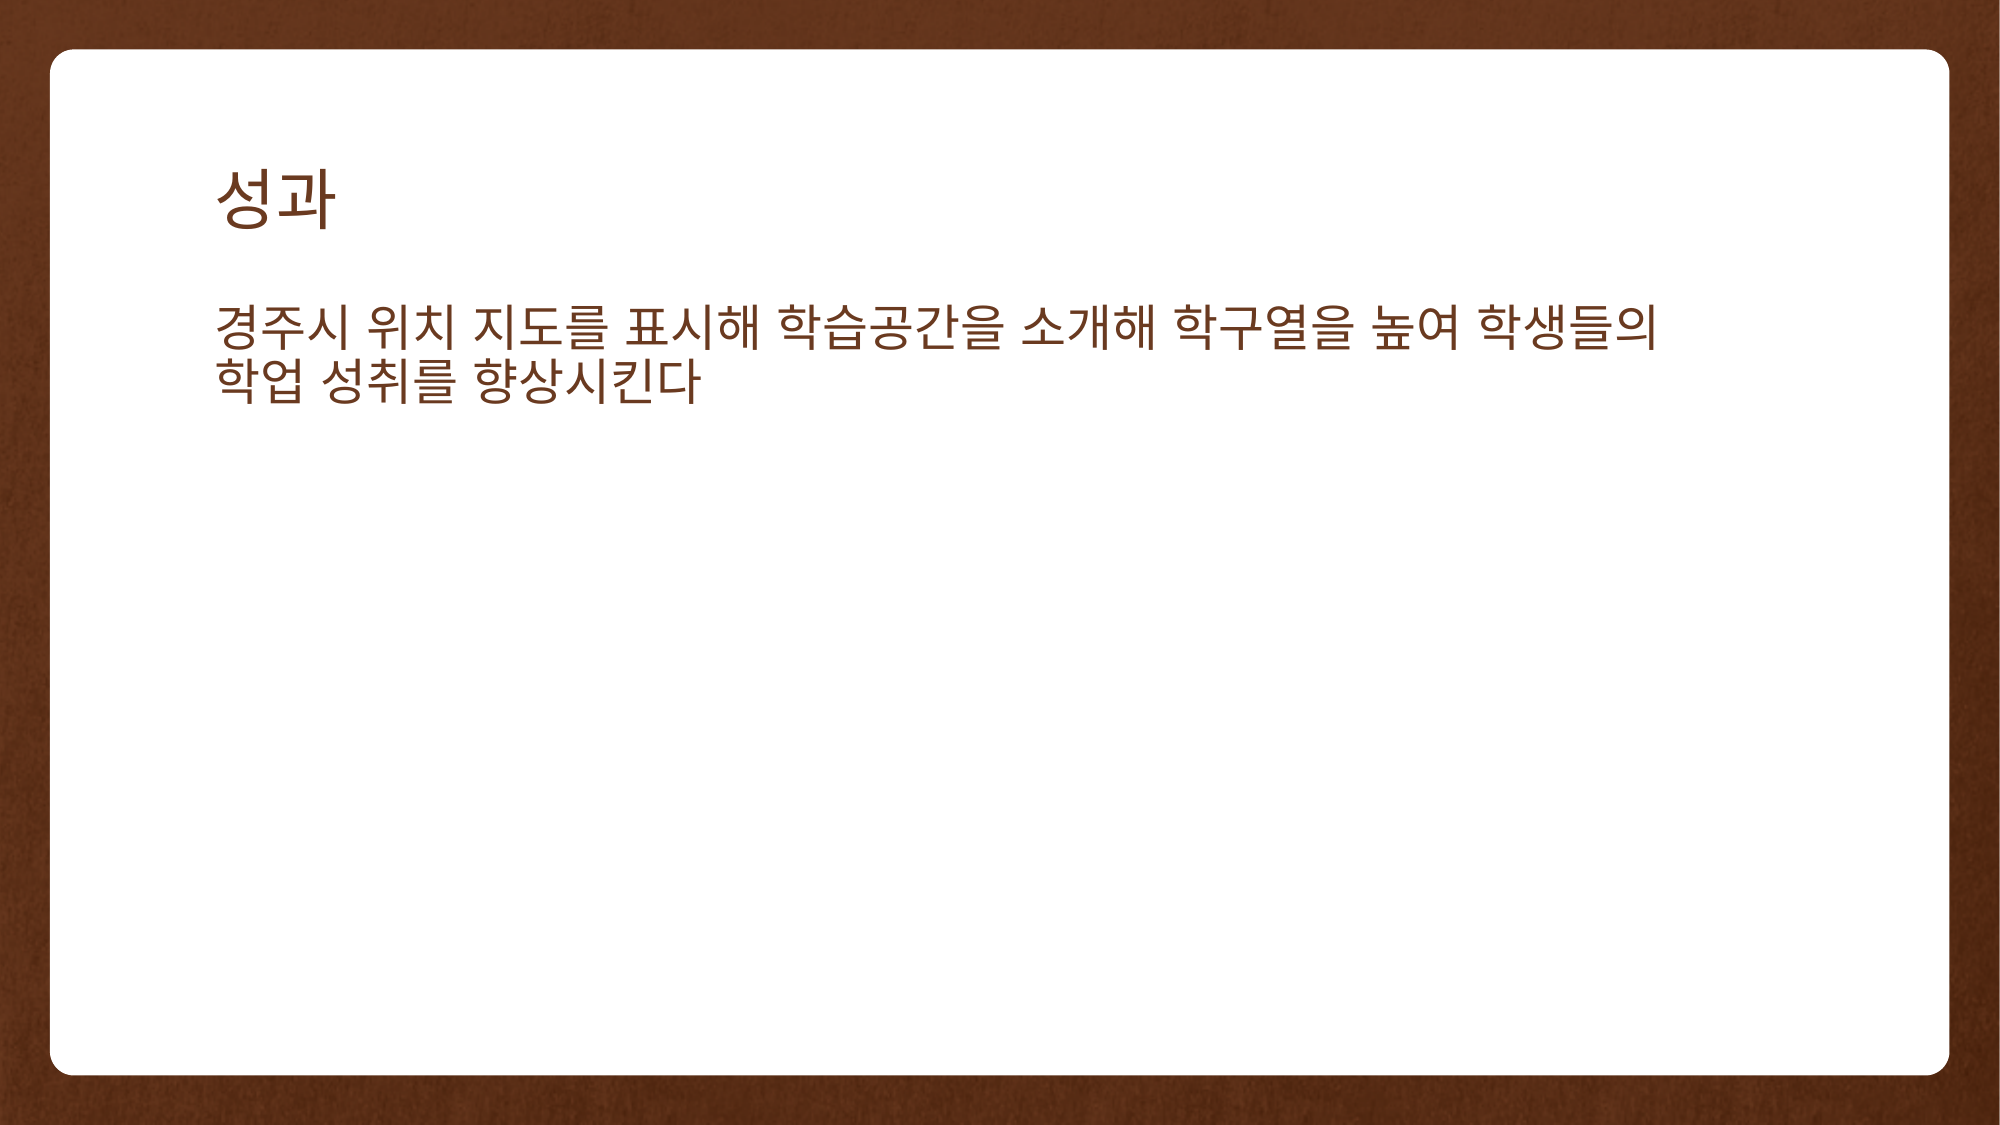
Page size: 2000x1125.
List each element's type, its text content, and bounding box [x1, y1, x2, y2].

text_box 성과 [199, 70, 1800, 263]
text_box 경주시 위치 지도를 표시해 학습공간을 소개해 학구열을 높여 학생들의 학업 성취를 향상시킨다 [199, 295, 1780, 996]
